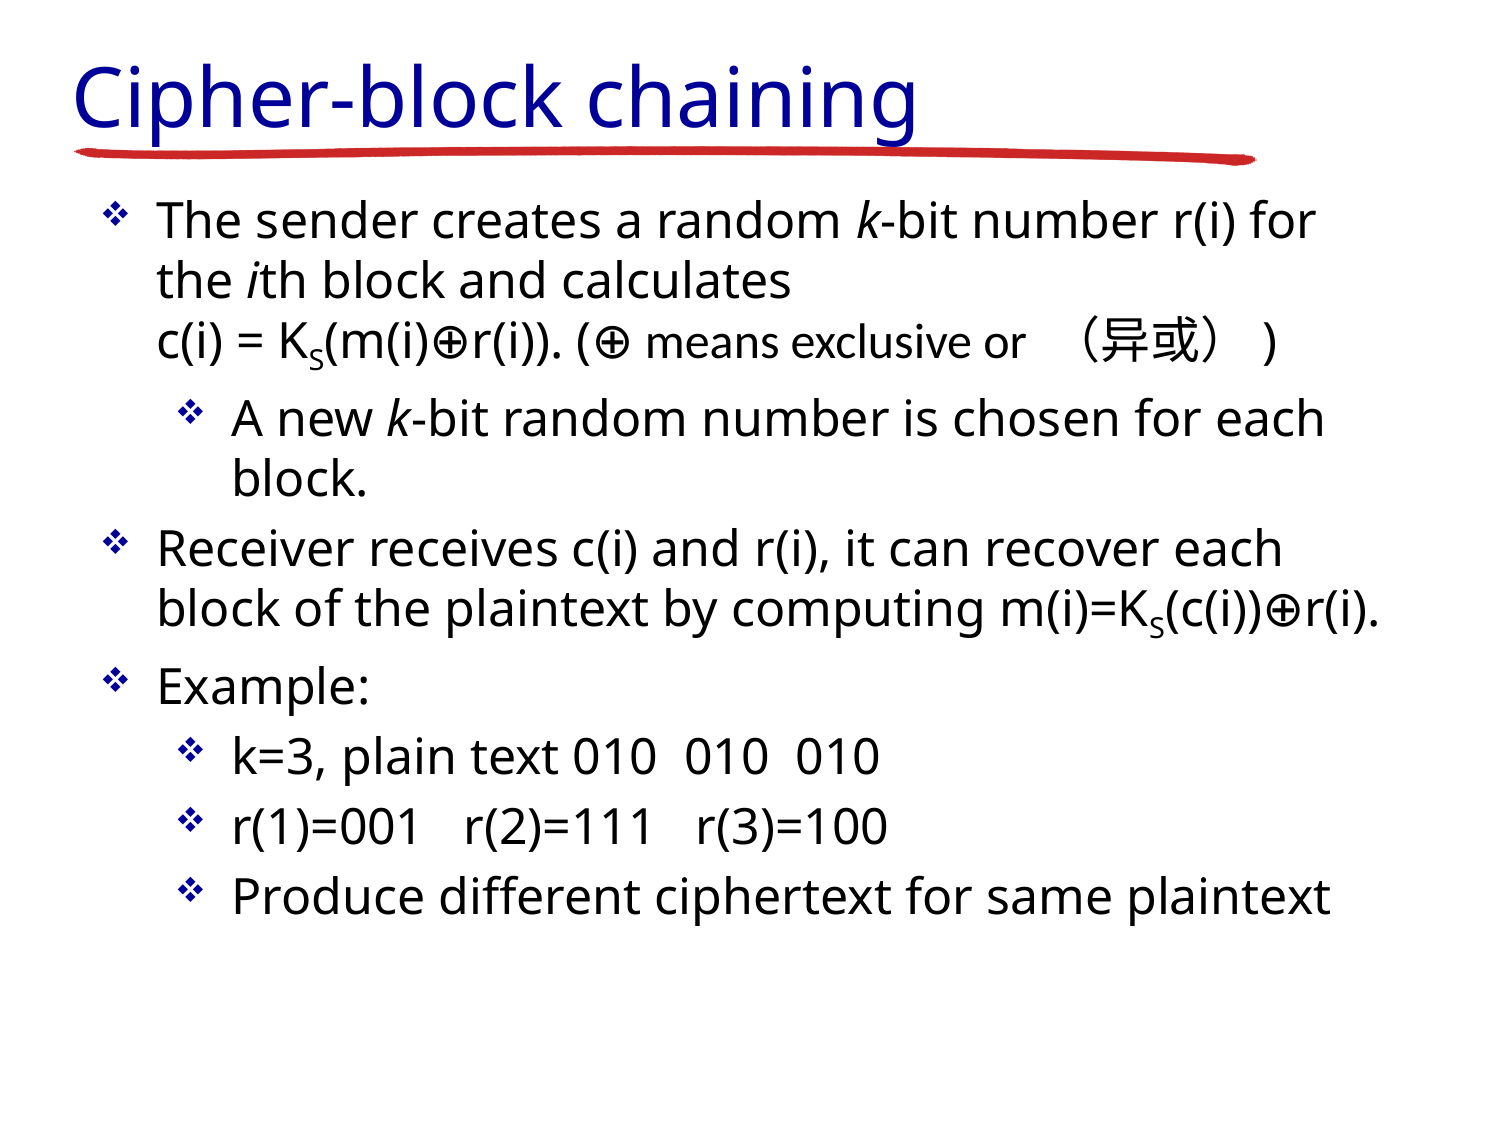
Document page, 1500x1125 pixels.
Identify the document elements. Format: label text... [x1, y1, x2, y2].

picture [69, 141, 1270, 171]
text_box The sender creates a random k-bit number r(i) for the ith block and calculates c(i) = KS(m(i)⊕r(i)). (⊕ means exclusive or （异或）) A new k-bit random number is chosen for each block. Receiver receives c(i) and r(i), it can recover each block of the plaintext by computing m(i)=KS(c(i))⊕r(i). Example: k=3, plain text 010 010 010 r(1)=001 r(2)=111 r(3)=100 Produce different ciphertext for same plaintext [85, 180, 1417, 944]
text_box Cipher-block chaining [56, 0, 1428, 188]
